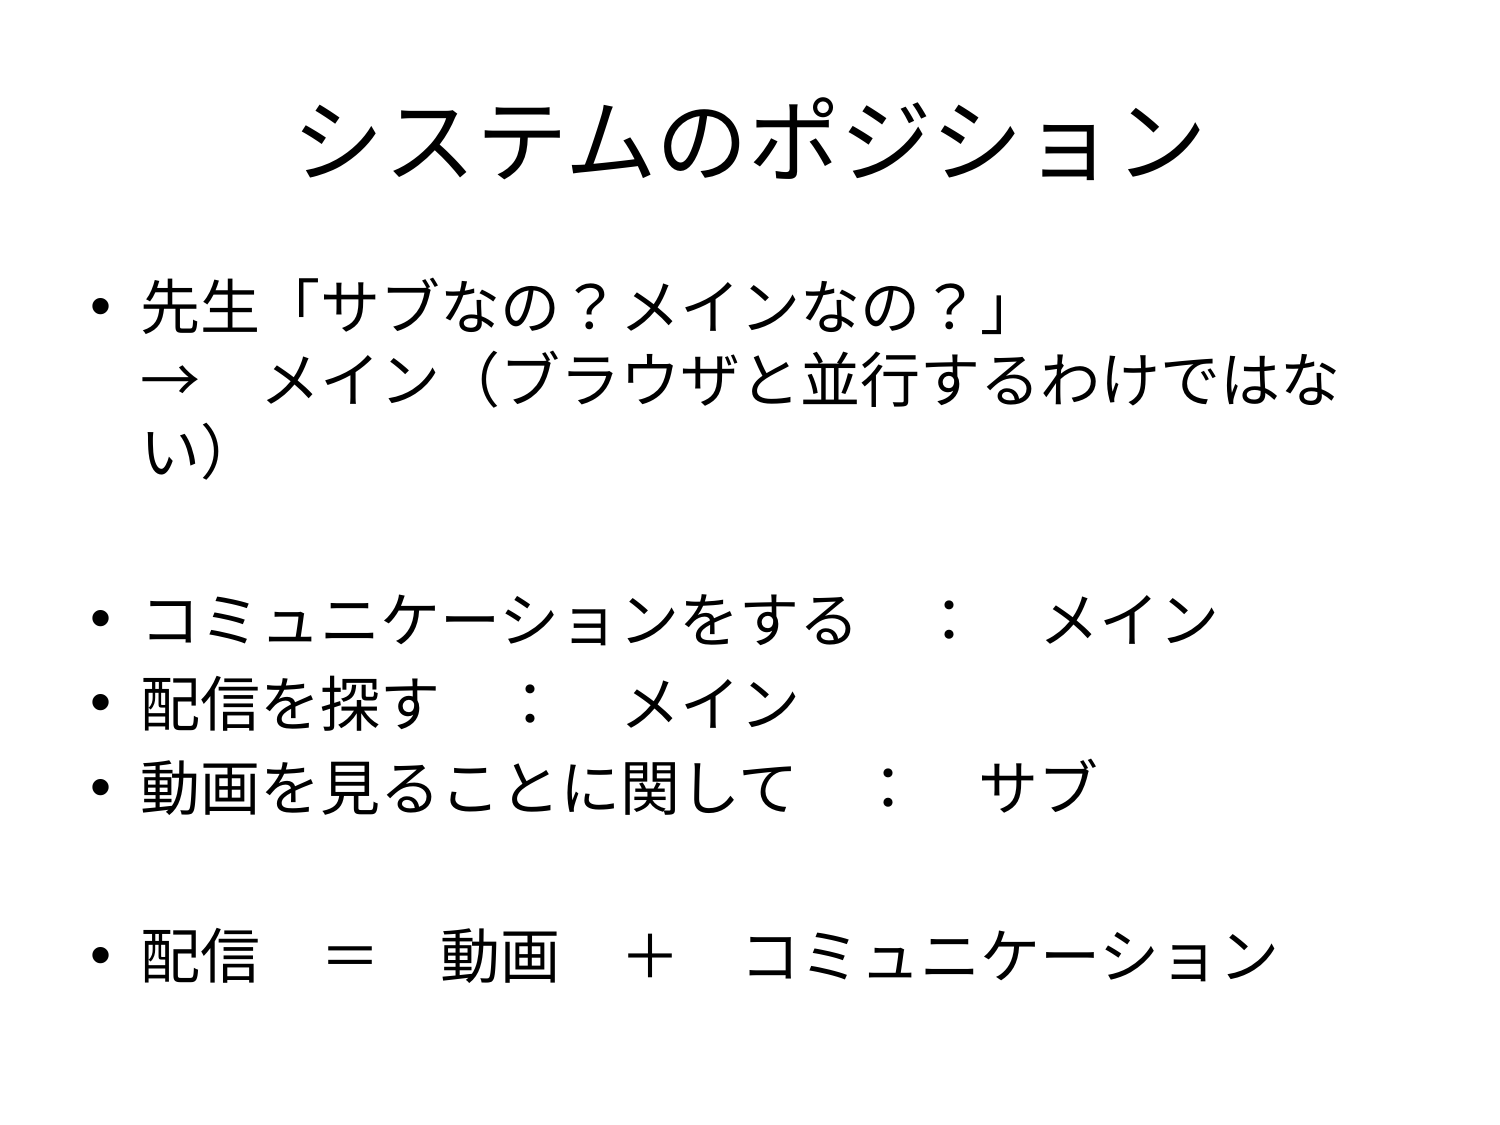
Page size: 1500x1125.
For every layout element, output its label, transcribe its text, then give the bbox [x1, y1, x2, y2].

title システムのポジション [75, 45, 1425, 233]
list 先生「サブなの？メインなの？」 → メイン（ブラウザと並行するわけではない） コミュニケーションをする ： メイン 配信を探す ： メイン 動画を見ることに関して ： サブ 配信 ＝ 動画 ＋ コミュニケーション [75, 262, 1425, 1005]
